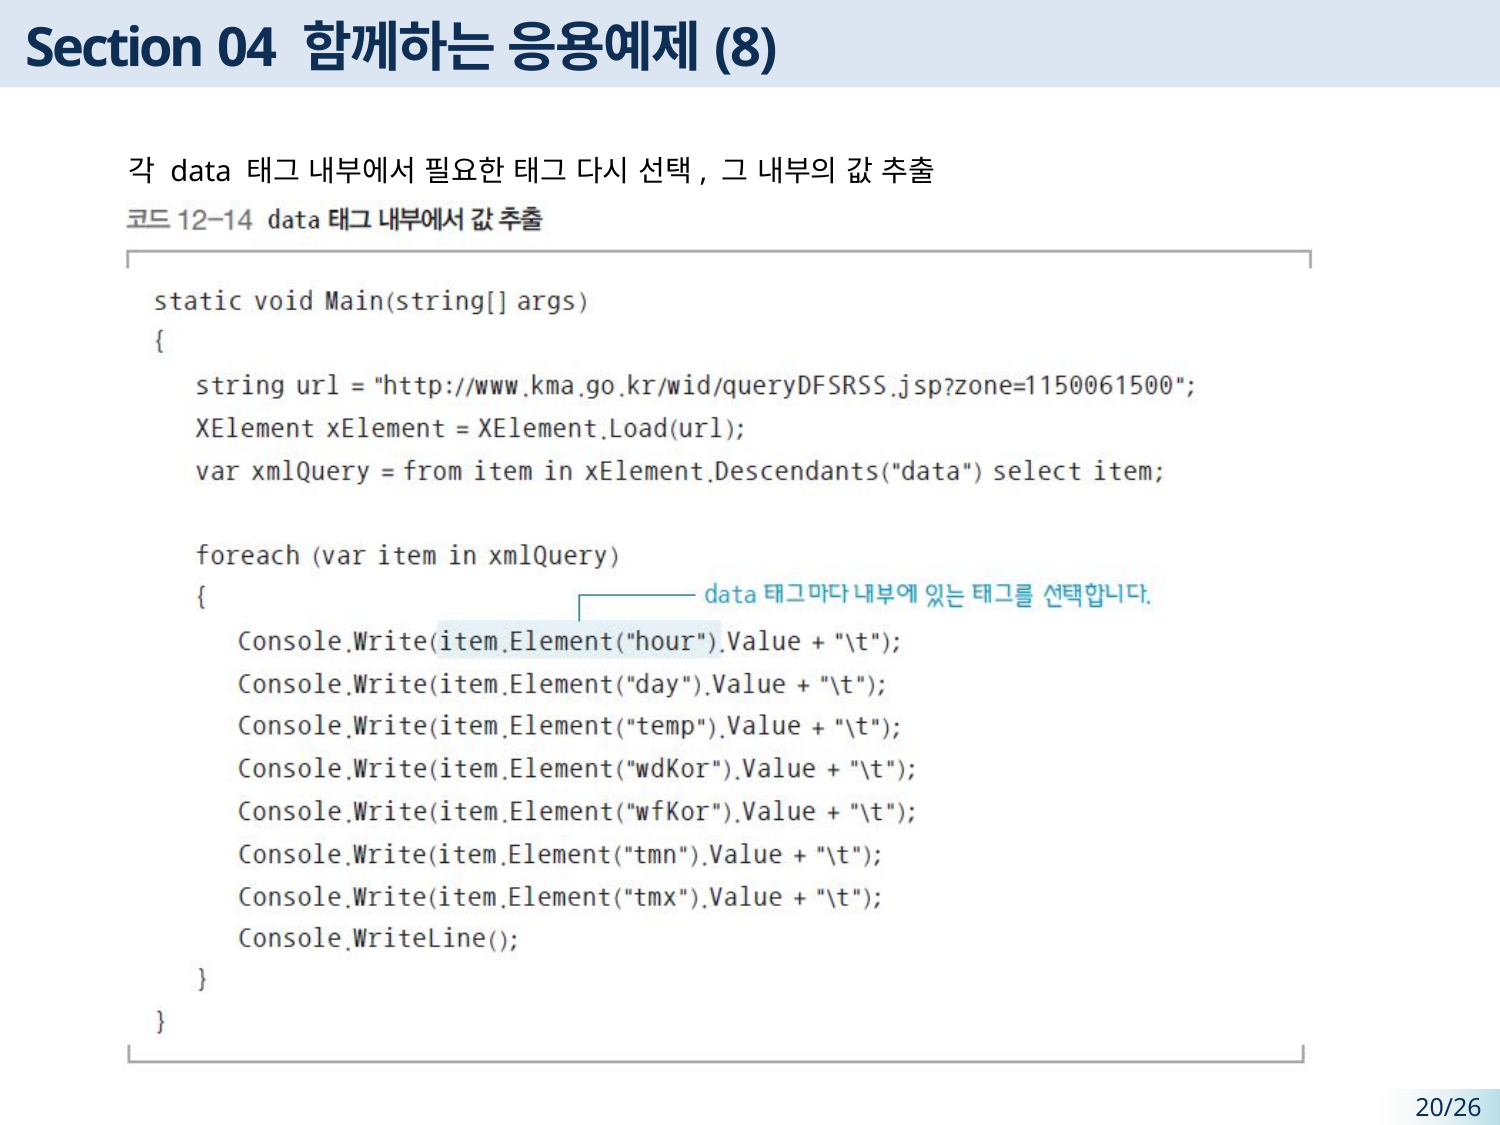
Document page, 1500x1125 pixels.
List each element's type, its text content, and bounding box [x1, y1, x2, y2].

picture [122, 835, 1312, 1073]
title Section 04 함께하는 응용예제(8) [10, 5, 1288, 84]
picture [114, 200, 1315, 829]
list 각 data 태그 내부에서 필요한 태그 다시 선택, 그 내부의 값 추출 [10, 126, 1481, 1057]
